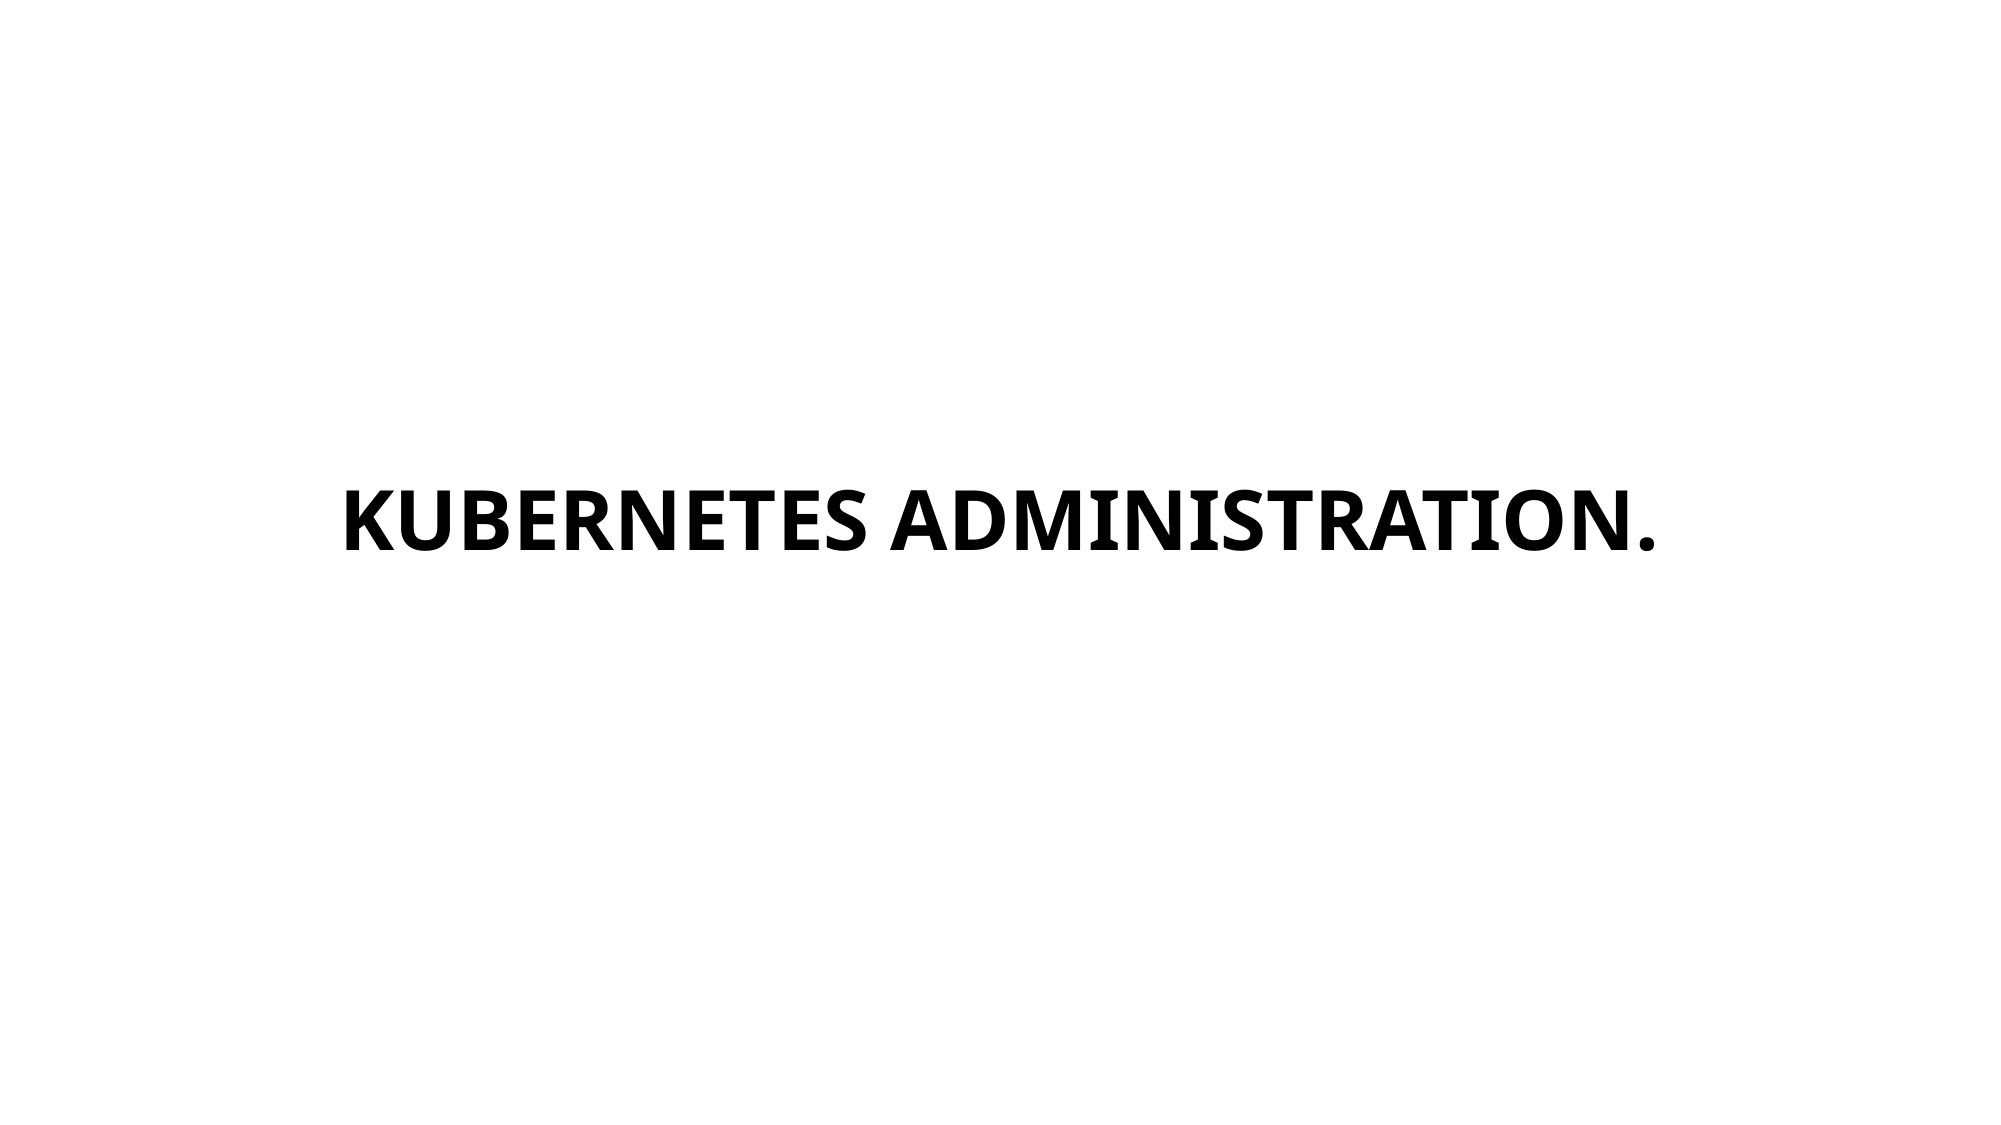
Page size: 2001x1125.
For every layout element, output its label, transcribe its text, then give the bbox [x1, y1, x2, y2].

title KUBERNETES ADMINISTRATION. [249, 184, 1750, 576]
